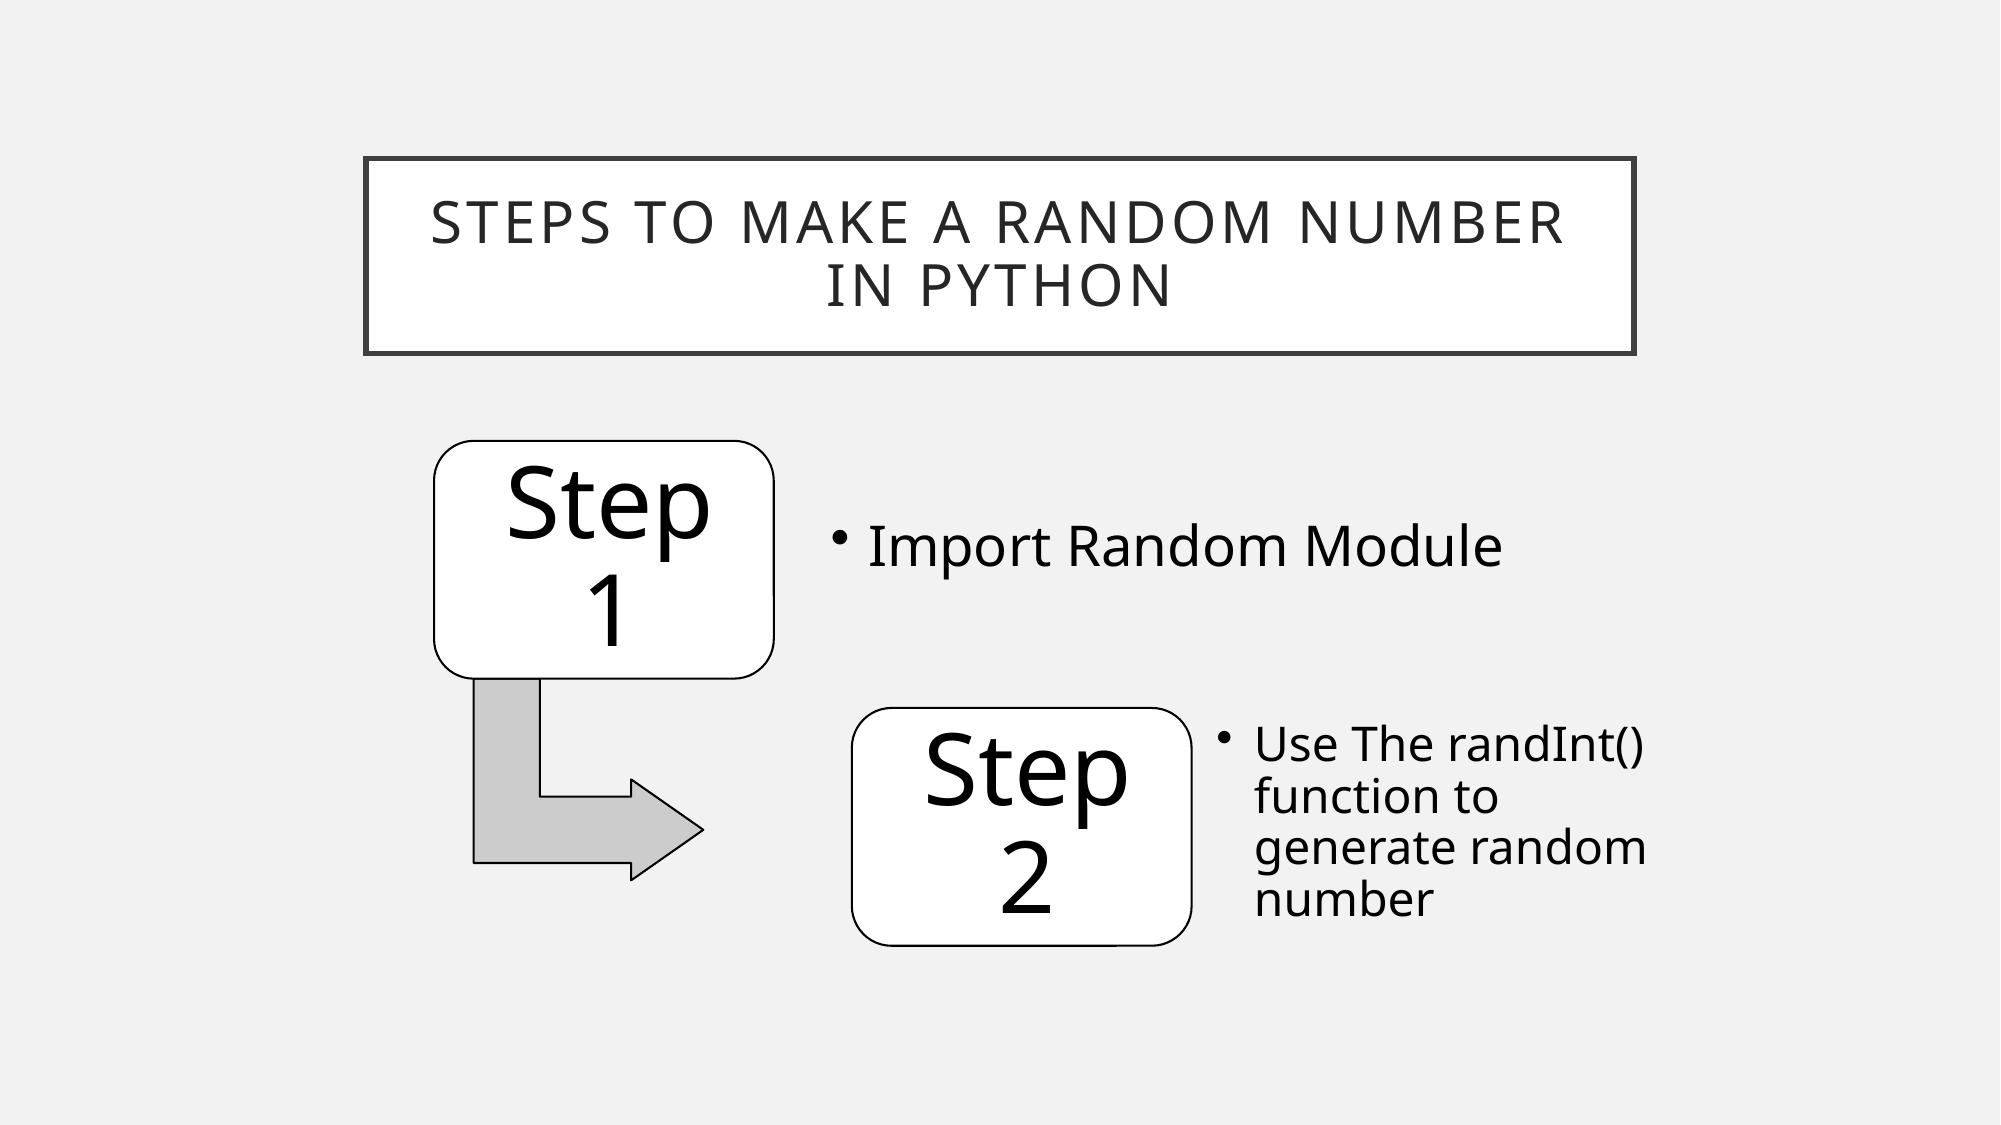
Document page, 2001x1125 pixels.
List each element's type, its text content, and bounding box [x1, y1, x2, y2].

title Steps to Make a Random Number in Python [363, 156, 1637, 356]
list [300, 438, 1700, 948]
